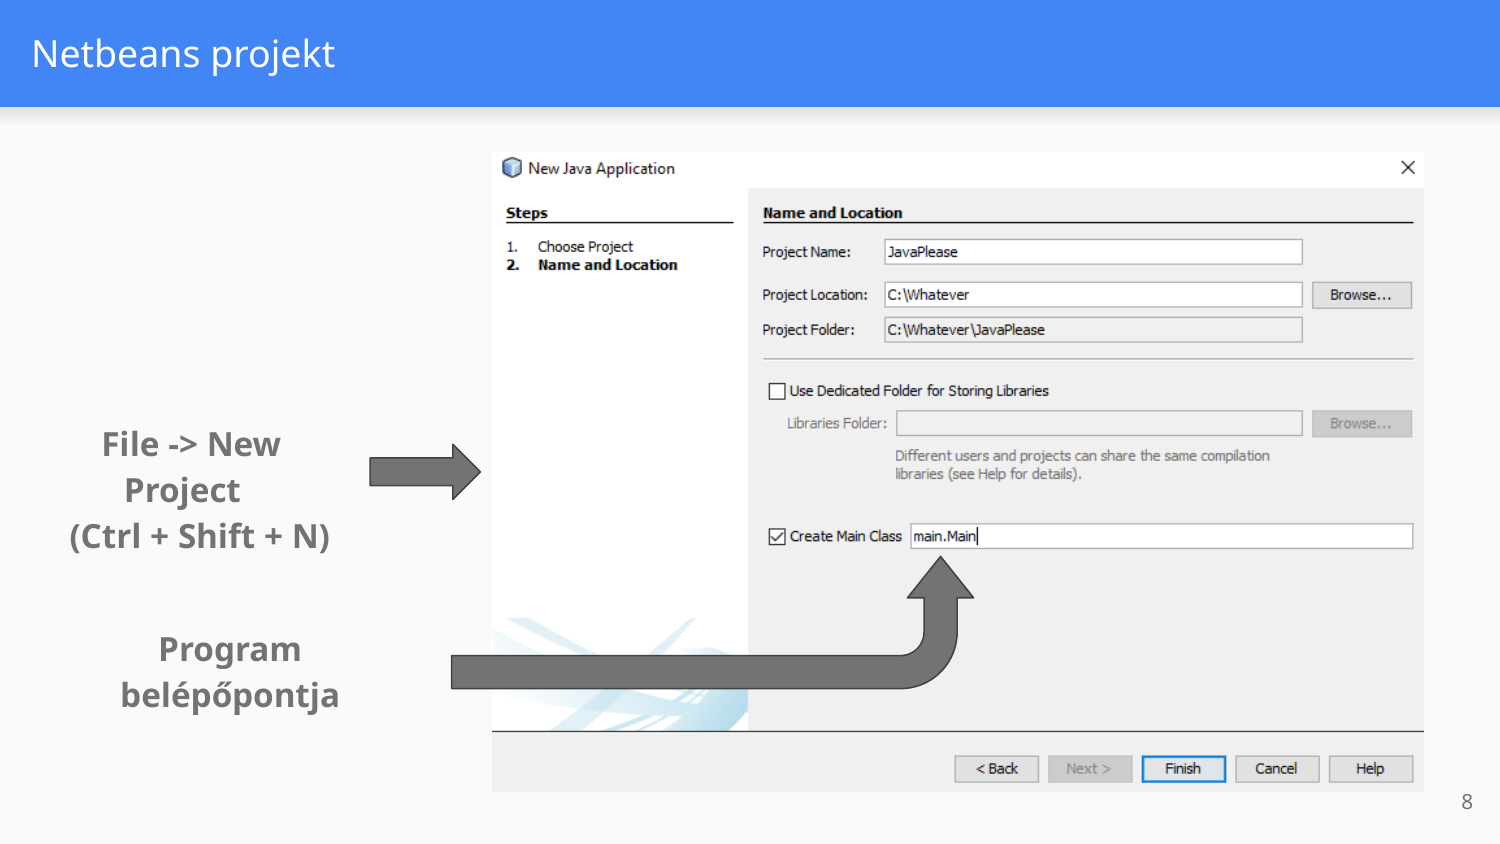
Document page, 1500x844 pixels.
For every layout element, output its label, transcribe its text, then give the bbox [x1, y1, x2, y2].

text_box [451, 655, 487, 689]
list Program belépőpontja [59, 607, 402, 746]
title Netbeans projekt [16, 2, 1464, 102]
picture [492, 151, 1424, 792]
slide_number ‹#› [1398, 770, 1489, 835]
list File -> New Project (Ctrl + Shift + N) [16, 402, 358, 542]
text_box [370, 444, 481, 500]
